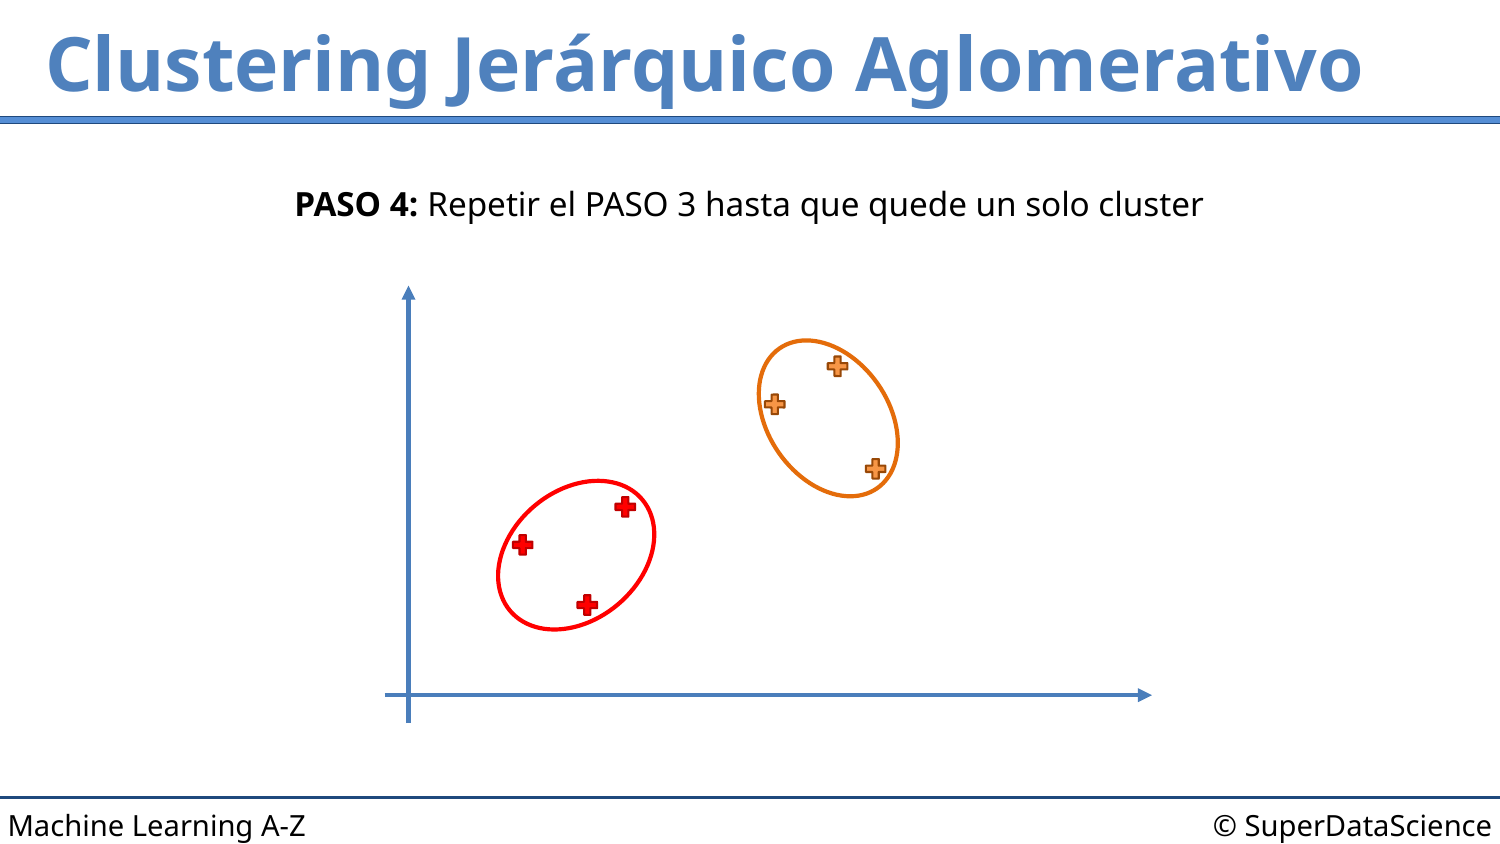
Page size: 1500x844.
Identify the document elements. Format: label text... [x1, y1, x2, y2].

text_box [402, 285, 415, 695]
title Clustering Jerárquico Aglomerativo [36, 0, 1463, 123]
text_box [758, 340, 898, 497]
text_box PASO 4: Repetir el PASO 3 hasta que quede un solo cluster [9, 175, 1491, 231]
text_box [498, 480, 655, 630]
text_box [384, 688, 1152, 702]
